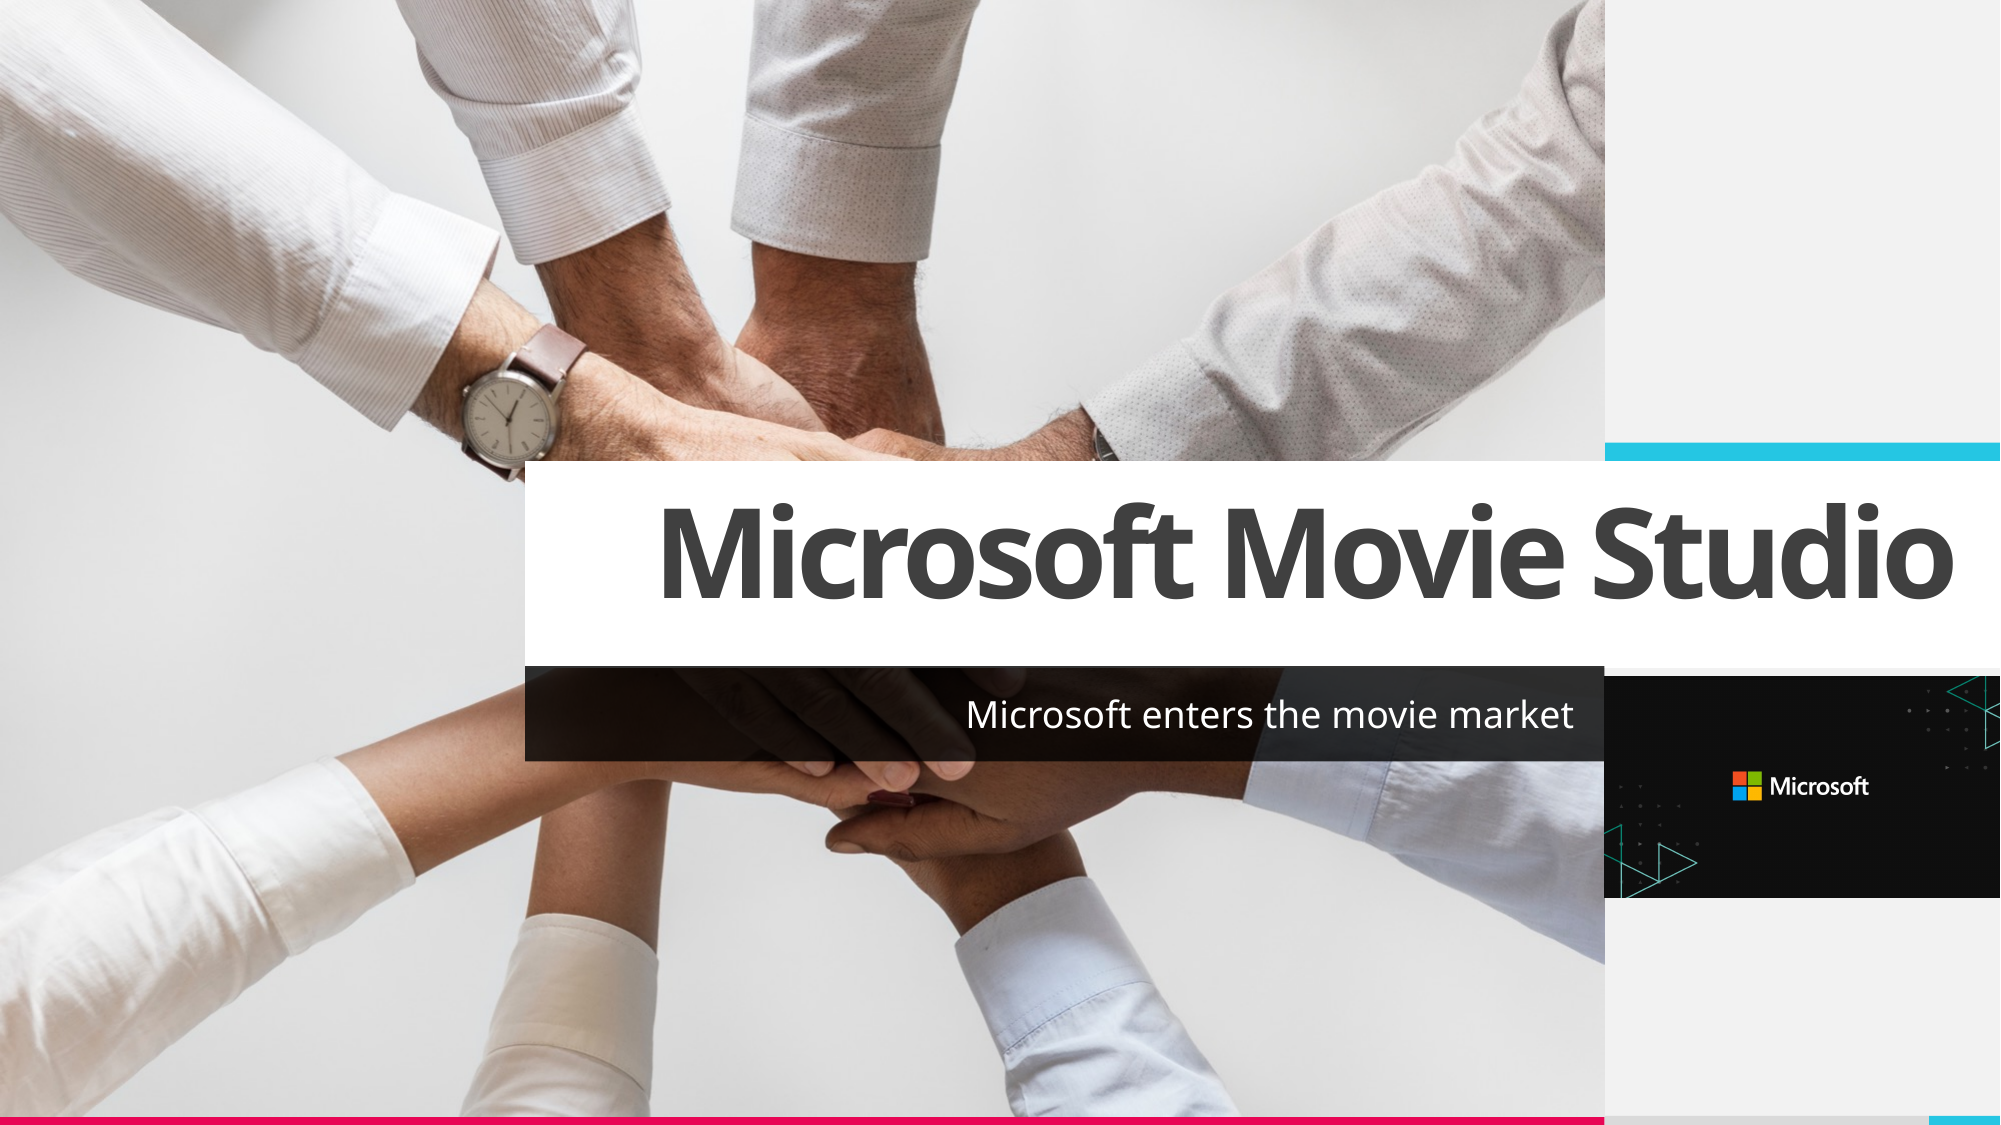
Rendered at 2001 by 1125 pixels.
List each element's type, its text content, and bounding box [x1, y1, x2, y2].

title Microsoft Movie Studio [1605, 461, 2000, 668]
picture [0, 0, 2000, 1117]
